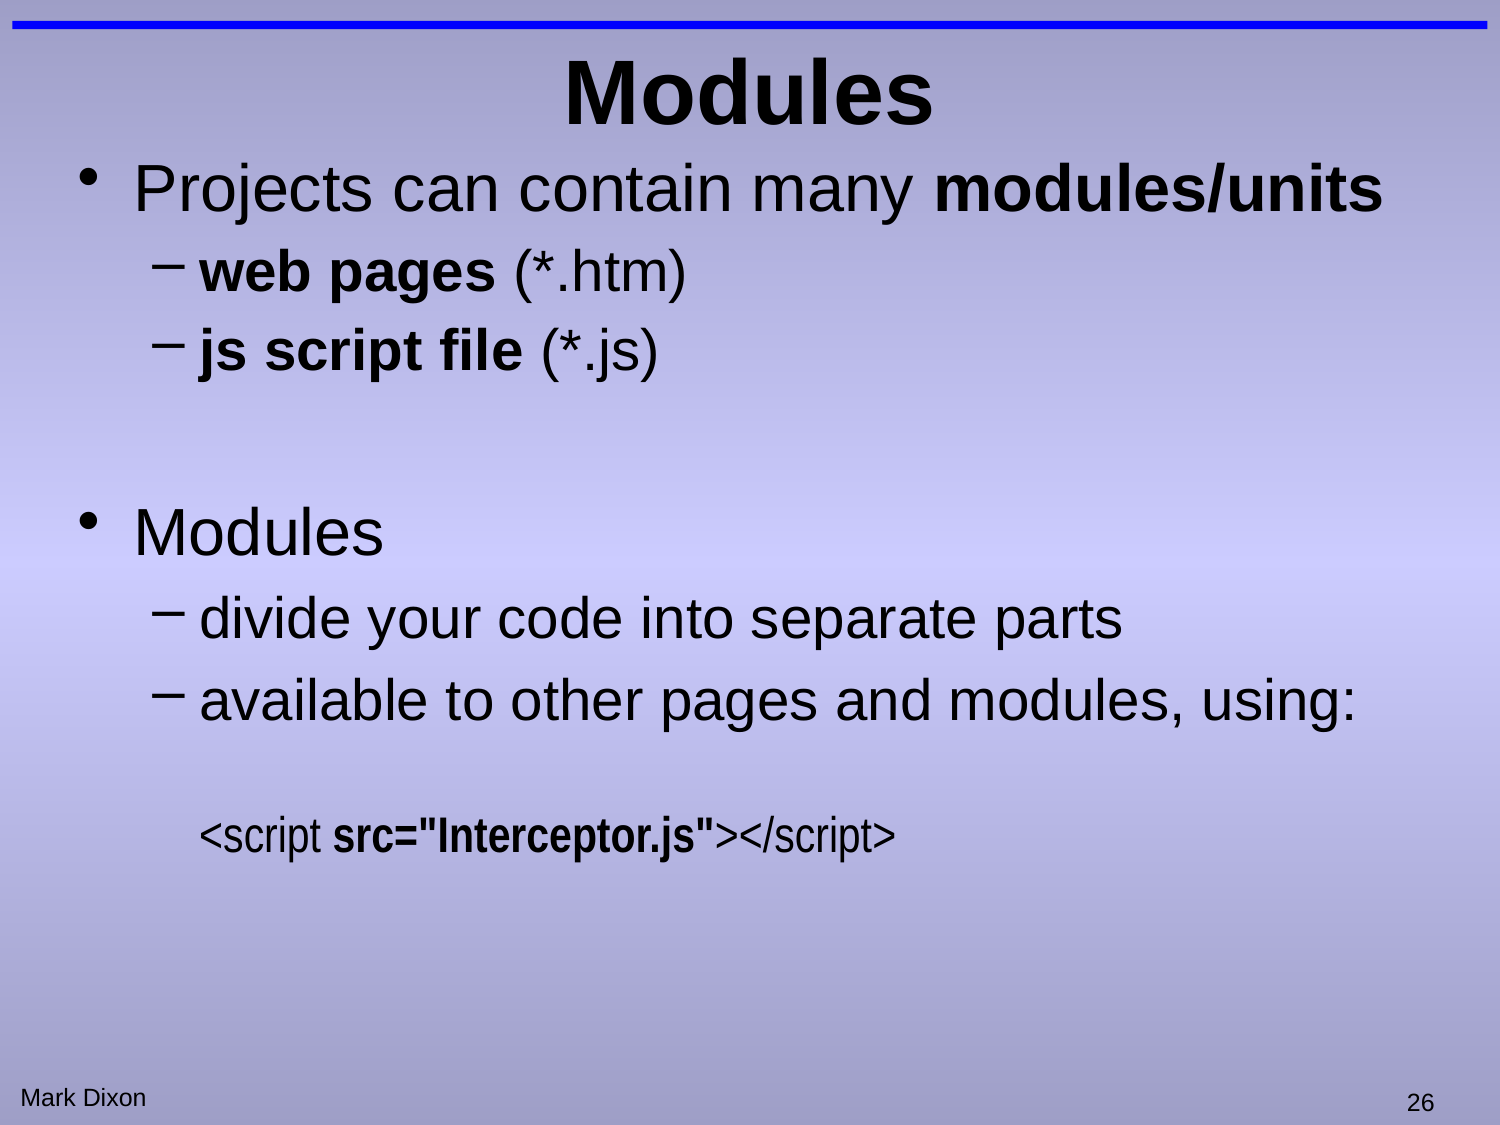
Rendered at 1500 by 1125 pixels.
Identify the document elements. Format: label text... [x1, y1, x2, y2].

text_box [59, 368, 1488, 1100]
list Projects can contain many modules/units web pages (*.htm) js script file (*.js) Modules divide your code into separate parts available to other pages and modules, using: <script src="Interceptor.js"></script> [62, 137, 1450, 1050]
title Modules [0, 0, 1500, 150]
